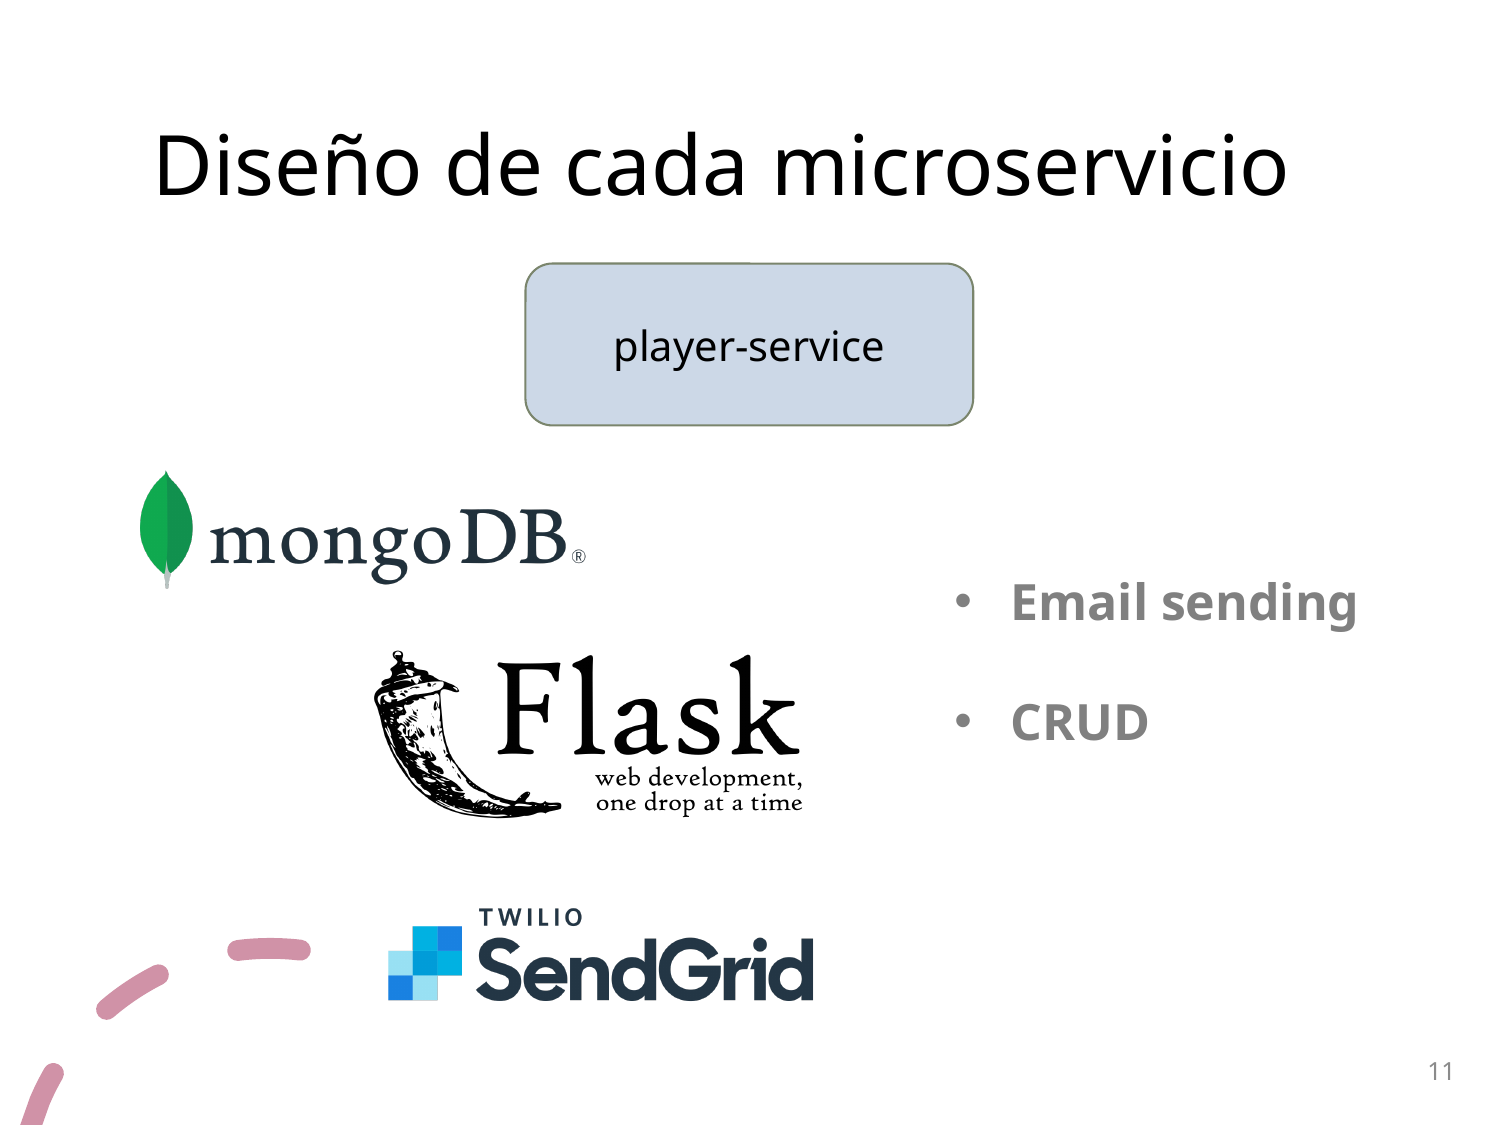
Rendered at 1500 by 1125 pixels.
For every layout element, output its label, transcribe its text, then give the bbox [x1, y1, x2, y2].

picture [375, 836, 826, 1073]
picture [362, 645, 813, 822]
text_box player-service [524, 262, 975, 427]
picture [137, 468, 588, 591]
title Diseño de cada microservicio [137, 59, 1348, 278]
text_box Email sending CRUD [939, 562, 1433, 758]
slide_number 11 [1363, 1042, 1471, 1103]
